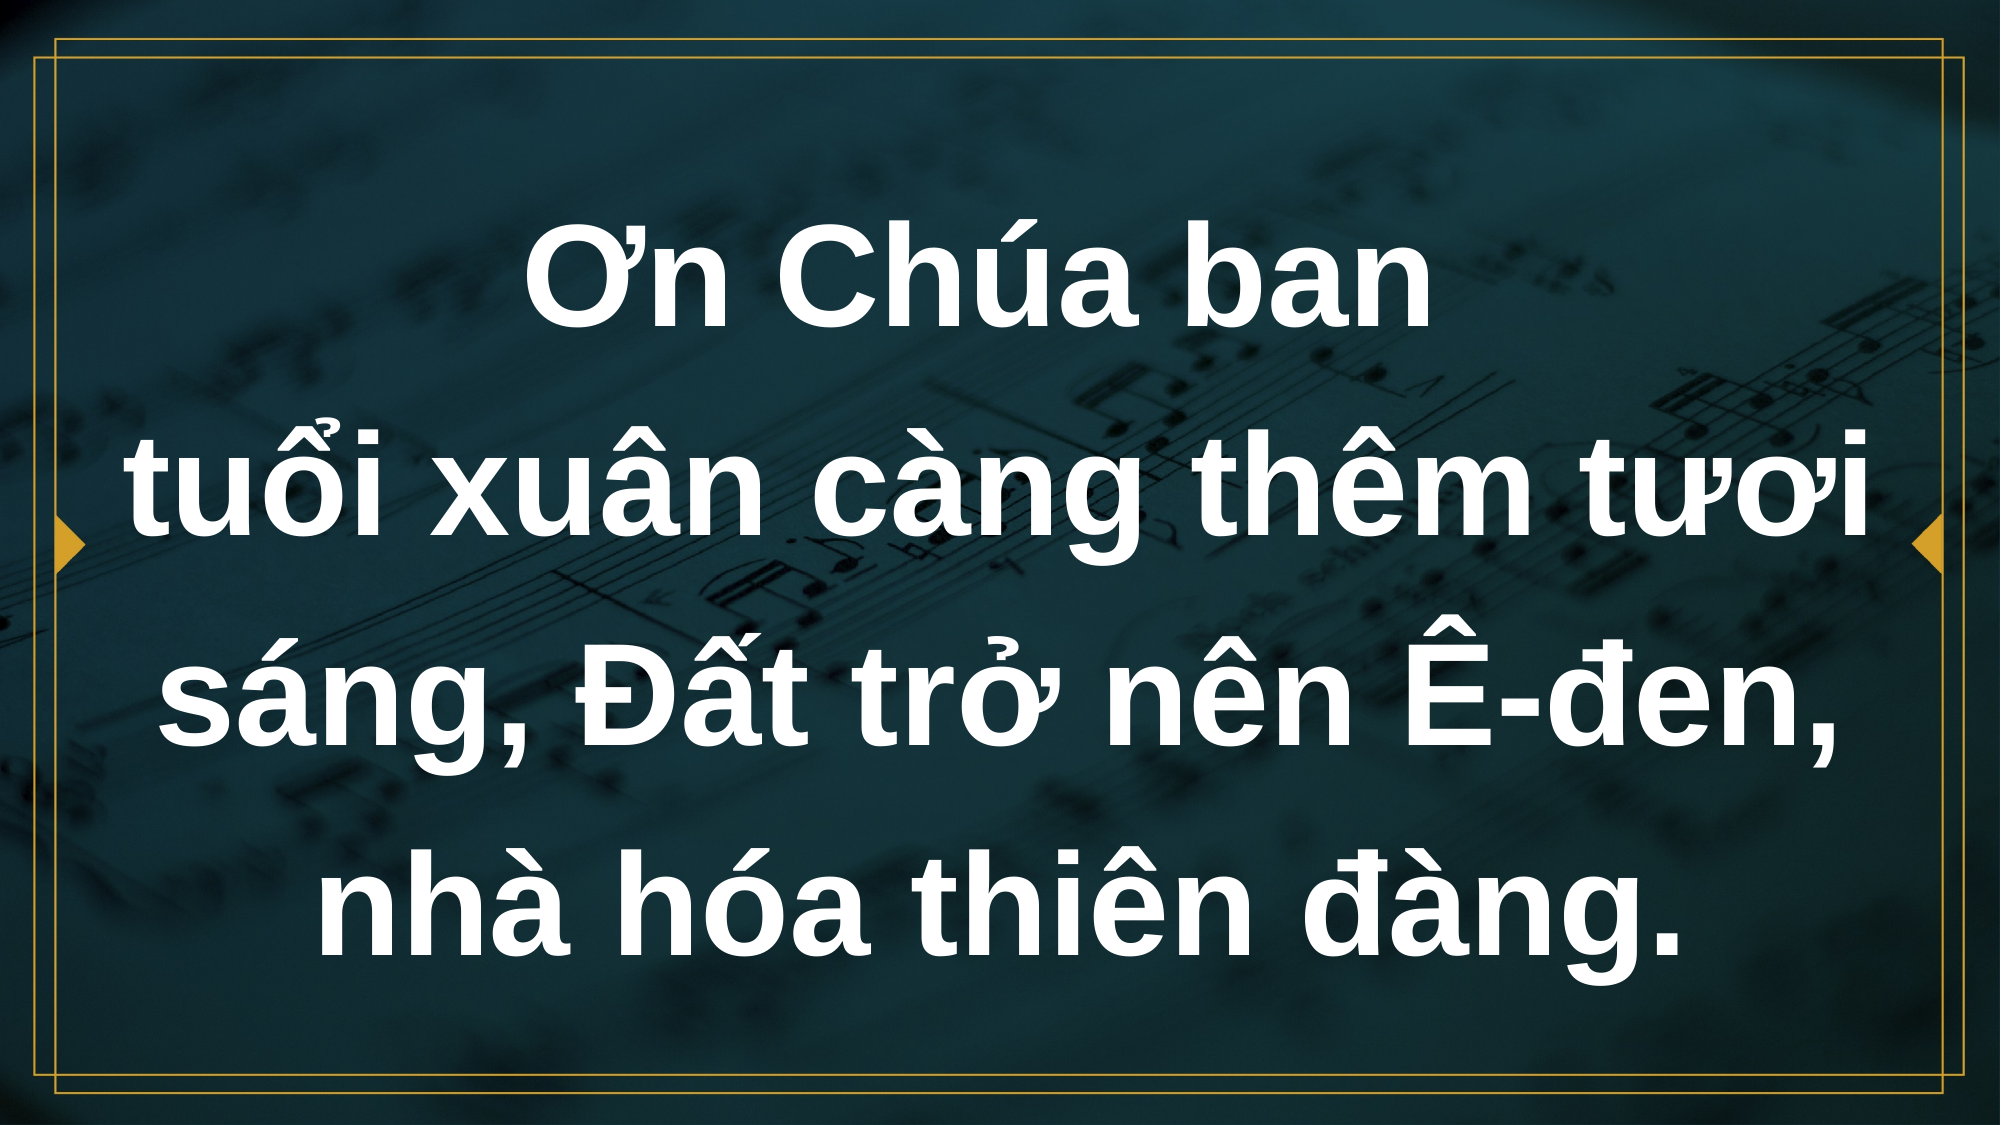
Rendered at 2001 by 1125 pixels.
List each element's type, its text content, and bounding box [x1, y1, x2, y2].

title Ơn Chúa ban tuổi xuân càng thêm tươi sáng, Đất trở nên Ê-đen, nhà hóa thiên đàng. [55, 53, 1945, 1077]
picture [0, 0, 2000, 1125]
